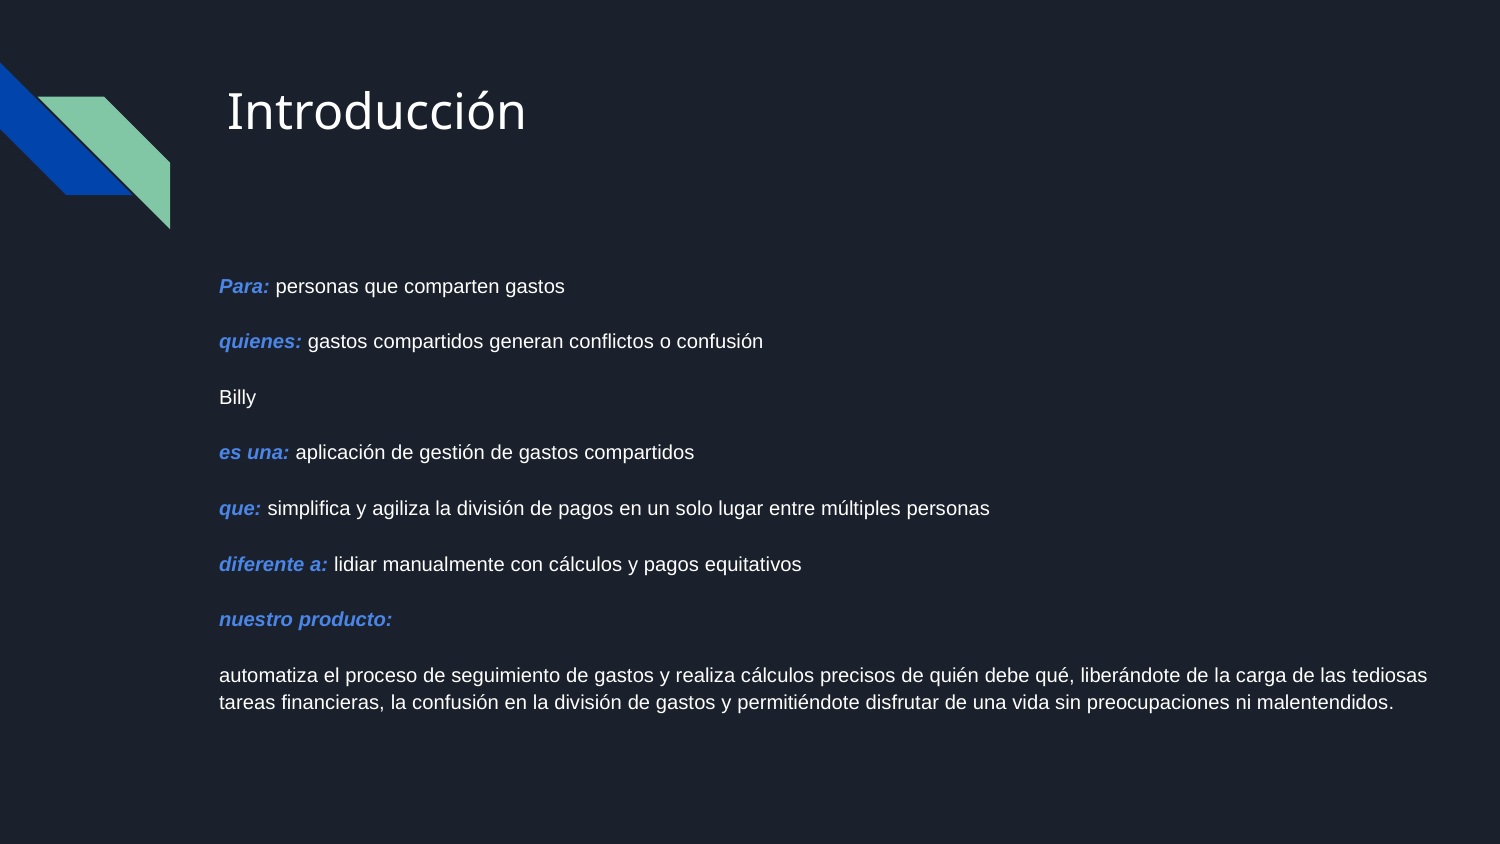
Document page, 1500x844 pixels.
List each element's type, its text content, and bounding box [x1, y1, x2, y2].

title Introducción [212, 64, 1368, 215]
list Para: personas que comparten gastos quienes: gastos compartidos generan conflictos o confusión Billy es una: aplicación de gestión de gastos compartidos que: simplifica y agiliza la división de pagos en un solo lugar entre múltiples personas diferente a: lidiar manualmente con cálculos y pagos equitativos nuestro producto: automatiza el proceso de seguimiento de gastos y realiza cálculos precisos de quién debe qué, liberándote de la carga de las tediosas tareas financieras, la confusión en la división de gastos y permitiéndote disfrutar de una vida sin preocupaciones ni malentendidos. [204, 254, 1500, 733]
